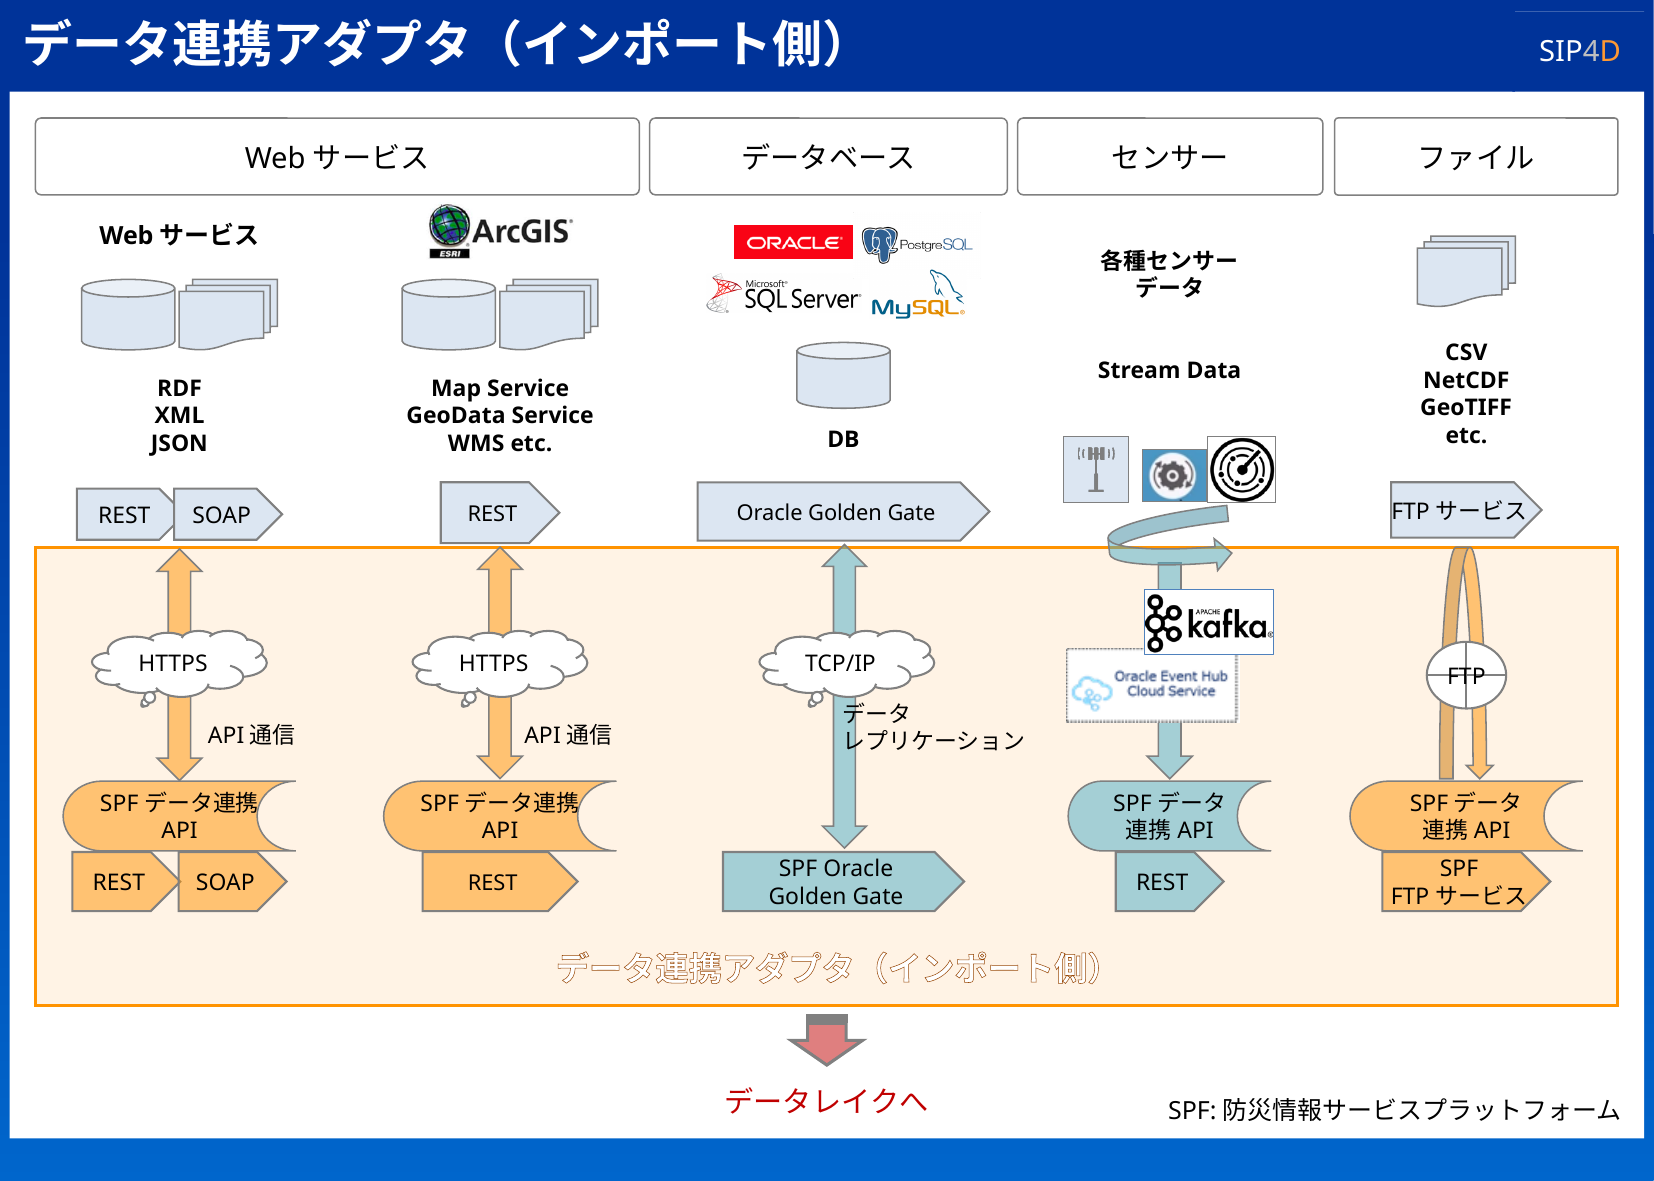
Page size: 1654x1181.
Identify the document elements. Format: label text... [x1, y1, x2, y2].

text_box REST [422, 851, 578, 912]
text_box HTTPS [92, 630, 267, 707]
text_box SPF FTPサービス [1382, 851, 1551, 912]
text_box Webサービス [34, 116, 641, 196]
text_box [787, 1015, 866, 1067]
text_box ファイル [1333, 116, 1619, 197]
text_box REST [440, 482, 560, 544]
text_box [34, 546, 1619, 1007]
text_box データレイクへ [709, 1075, 944, 1126]
text_box SPF:防災情報サービスプラットフォーム [1153, 1087, 1644, 1132]
picture [426, 202, 574, 260]
text_box [1417, 236, 1516, 307]
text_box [1066, 590, 1274, 723]
text_box FTP [1426, 641, 1507, 709]
text_box [820, 543, 869, 635]
text_box REST [1115, 851, 1224, 912]
text_box [475, 695, 525, 781]
text_box CSV NetCDF GeoTIFF etc. [1405, 330, 1528, 456]
text_box API通信 [509, 712, 628, 756]
text_box [475, 545, 525, 635]
text_box データ レプリケーション [827, 692, 1041, 762]
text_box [72, 851, 287, 912]
text_box [1463, 705, 1496, 781]
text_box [402, 279, 598, 350]
text_box [796, 342, 891, 409]
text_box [1063, 436, 1276, 503]
title データ連携アダプタ（インポート側） [8, 0, 1515, 92]
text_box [706, 212, 981, 319]
text_box [820, 762, 869, 850]
text_box 各種センサー データ Stream Data [1070, 238, 1270, 391]
text_box Map Service GeoData Service WMS etc. [391, 366, 609, 464]
text_box SPFデータ 連携API [1350, 781, 1583, 851]
text_box [1438, 700, 1455, 780]
text_box データベース [648, 116, 1009, 196]
text_box [1441, 545, 1485, 648]
text_box SPFデータ連携 API [383, 781, 617, 851]
text_box SPF Oracle Golden Gate [723, 851, 965, 912]
text_box [1157, 566, 1183, 589]
text_box Webサービス [79, 212, 280, 258]
text_box FTPサービス [1391, 482, 1542, 538]
text_box Oracle Golden Gate [697, 482, 990, 541]
text_box HTTPS [412, 630, 588, 707]
text_box SPFデータ 連携API [1068, 781, 1272, 851]
text_box [1106, 504, 1234, 574]
text_box DB [812, 417, 875, 460]
text_box センサー [1016, 116, 1324, 196]
text_box [154, 547, 205, 635]
text_box RDF XML JSON [136, 366, 223, 464]
text_box [154, 696, 205, 782]
text_box TCP/IP [759, 630, 935, 707]
text_box [1144, 723, 1195, 781]
text_box SPFデータ連携 API [63, 781, 296, 851]
text_box データ連携アダプタ（インポート側） [541, 939, 1137, 995]
text_box API通信 [193, 712, 311, 756]
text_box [81, 279, 278, 350]
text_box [76, 488, 283, 540]
